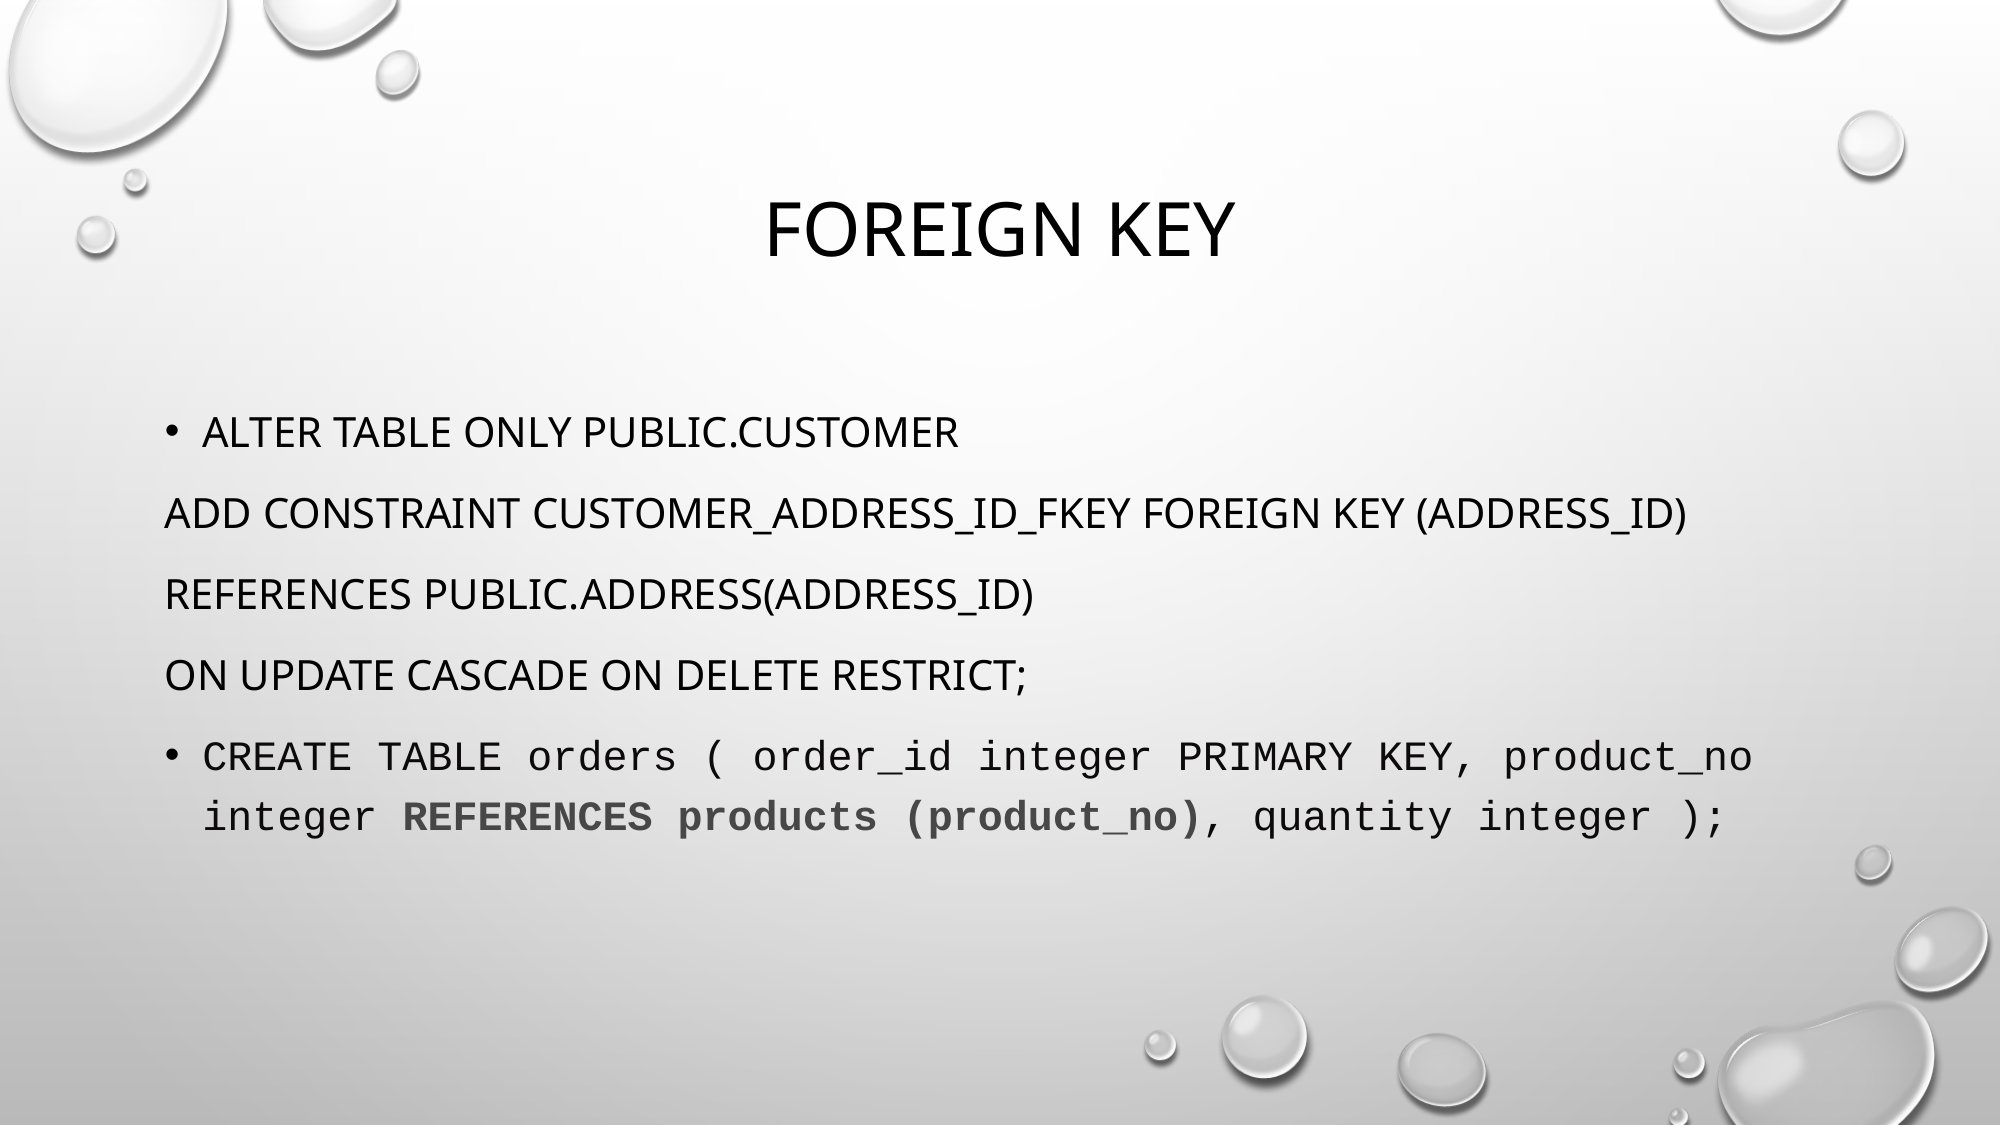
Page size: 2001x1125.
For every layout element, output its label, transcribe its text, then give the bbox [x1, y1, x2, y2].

picture [0, 0, 2000, 1125]
title Foreıgn Key [149, 101, 1851, 364]
list ALTER TABLE ONLY public.customer ADD CONSTRAINT customer_address_id_fkey FOREIGN KEY (address_id) REFERENCES public.address(address_id) ON UPDATE CASCADE ON DELETE RESTRICT; CREATE TABLE orders ( order_id integer PRIMARY KEY, product_no integer REFERENCES products (product_no), quantity integer ); [149, 388, 1850, 950]
